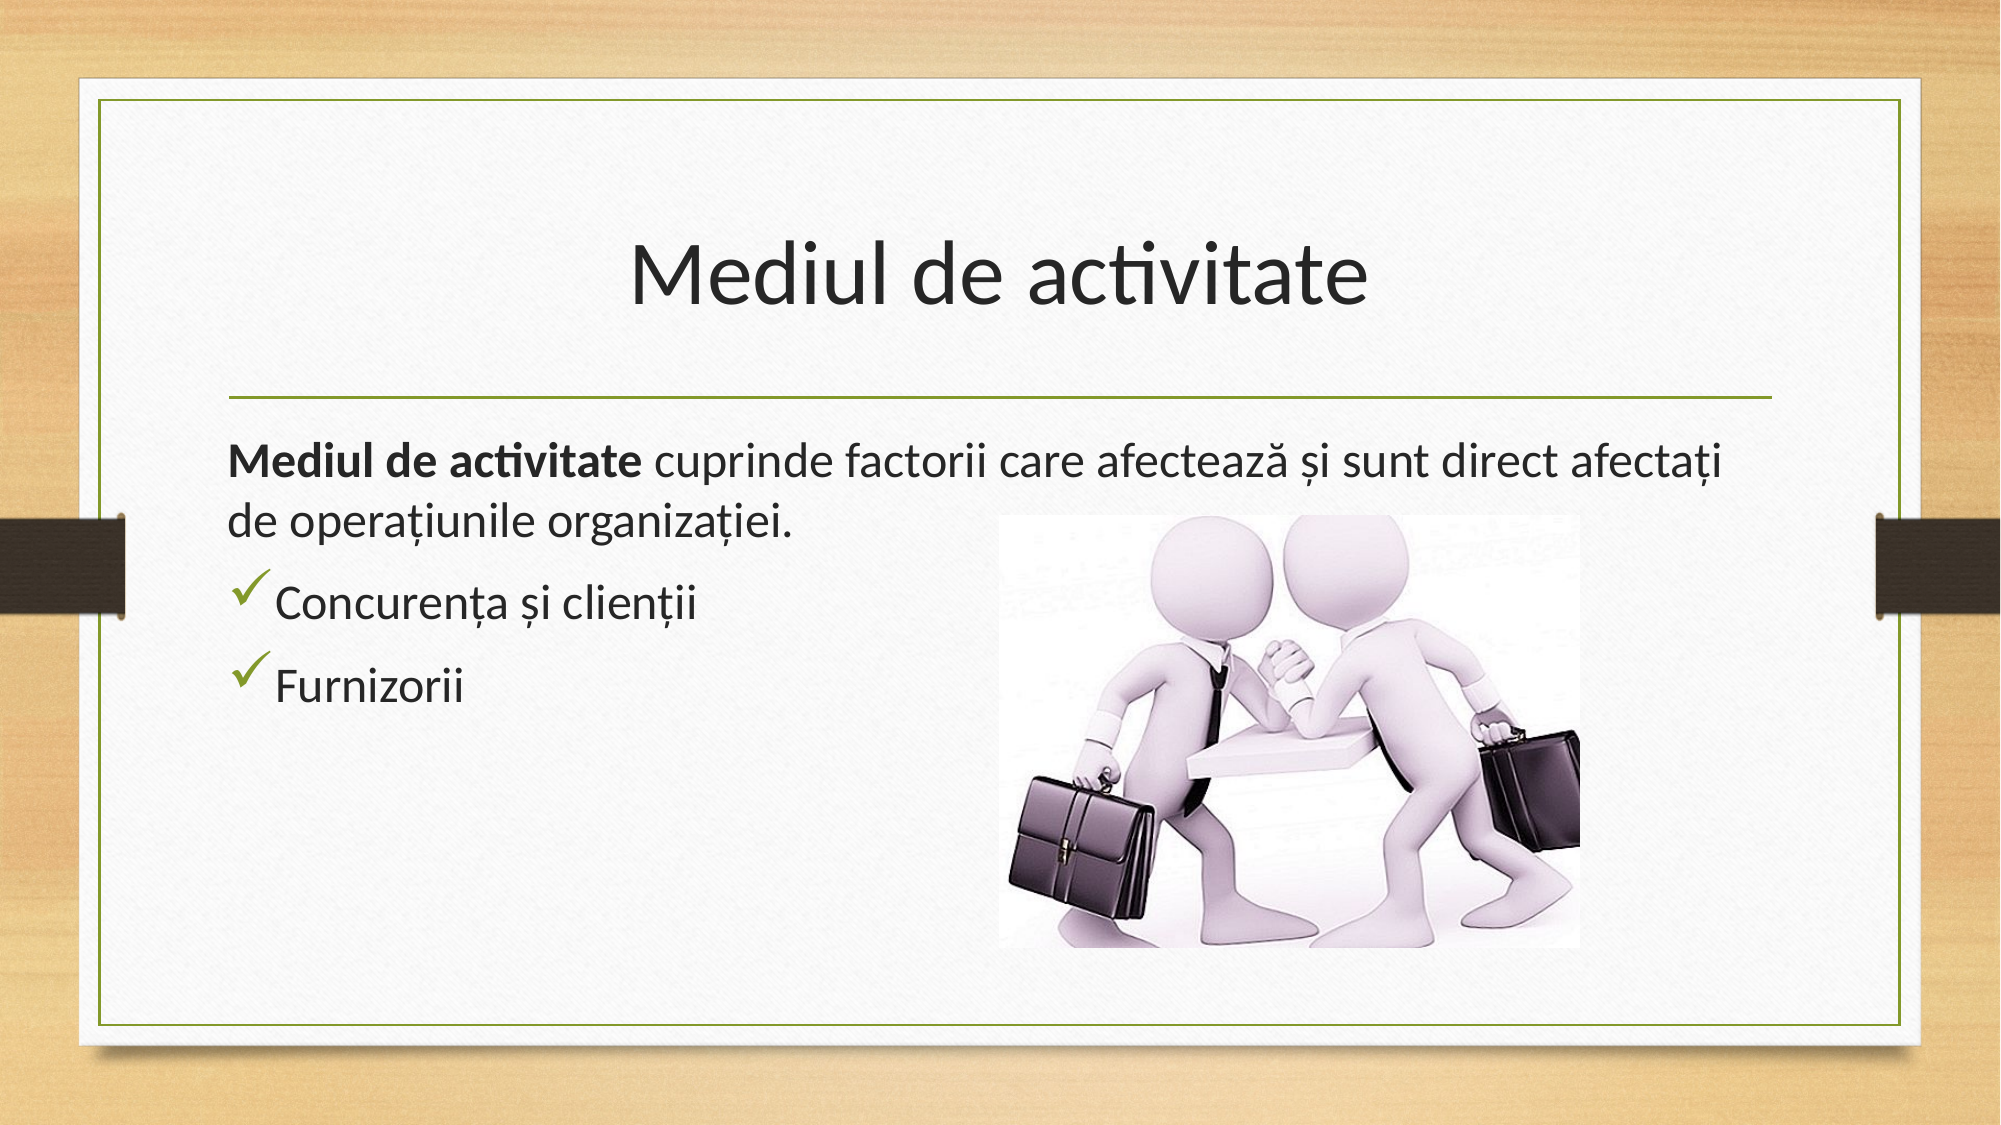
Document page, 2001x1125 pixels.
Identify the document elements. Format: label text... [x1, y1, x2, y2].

title Mediul de activitate [212, 161, 1788, 375]
list Mediul de activitate cuprinde factorii care afectează și sunt direct afectați de operațiunile organizației. Concurența și clienții Furnizorii [212, 419, 1788, 964]
picture [0, 0, 2001, 1125]
